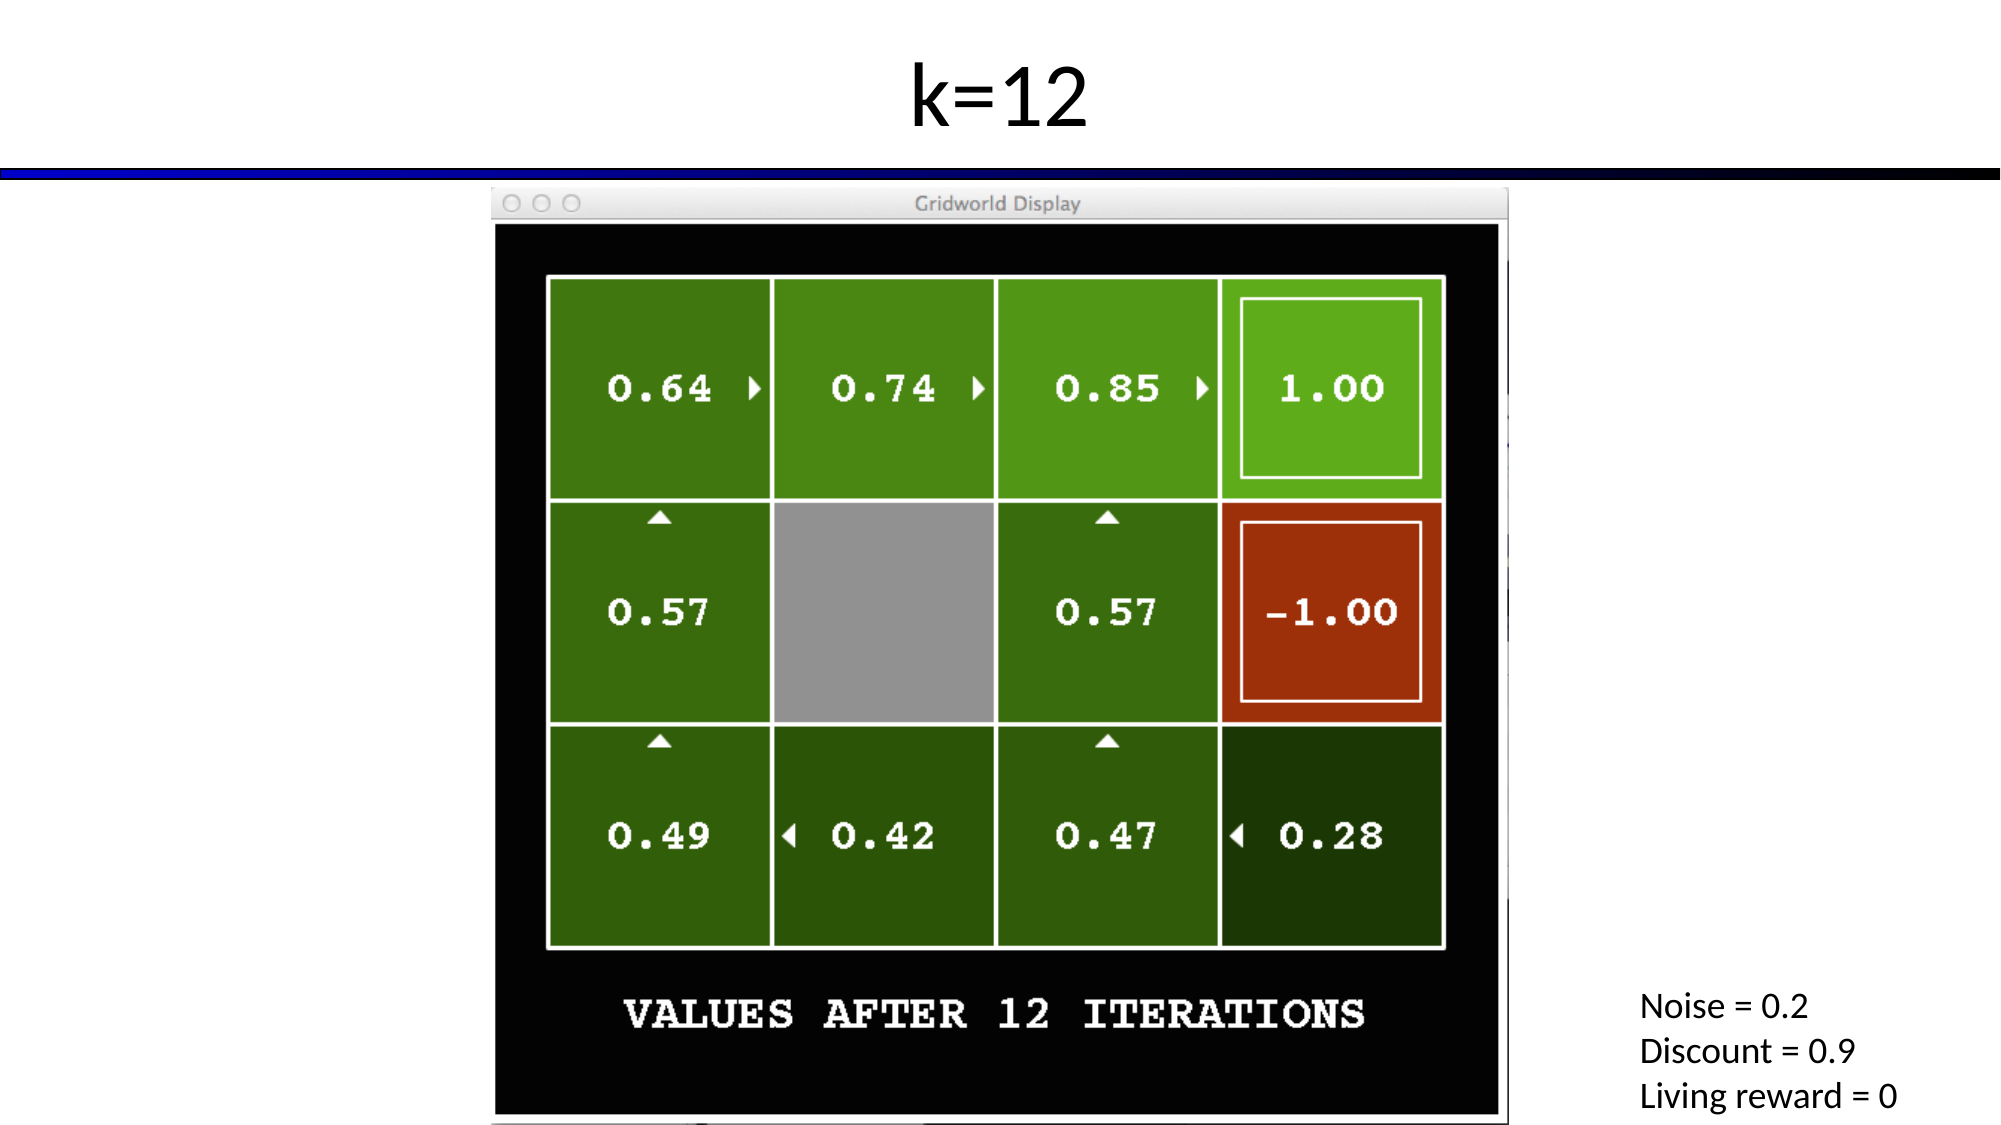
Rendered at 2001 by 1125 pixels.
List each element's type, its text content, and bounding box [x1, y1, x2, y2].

text_box Noise = 0.2 Discount = 0.9 Living reward = 0 [1624, 973, 2000, 1124]
title k=12 [0, 0, 2000, 184]
picture [491, 187, 1509, 1125]
